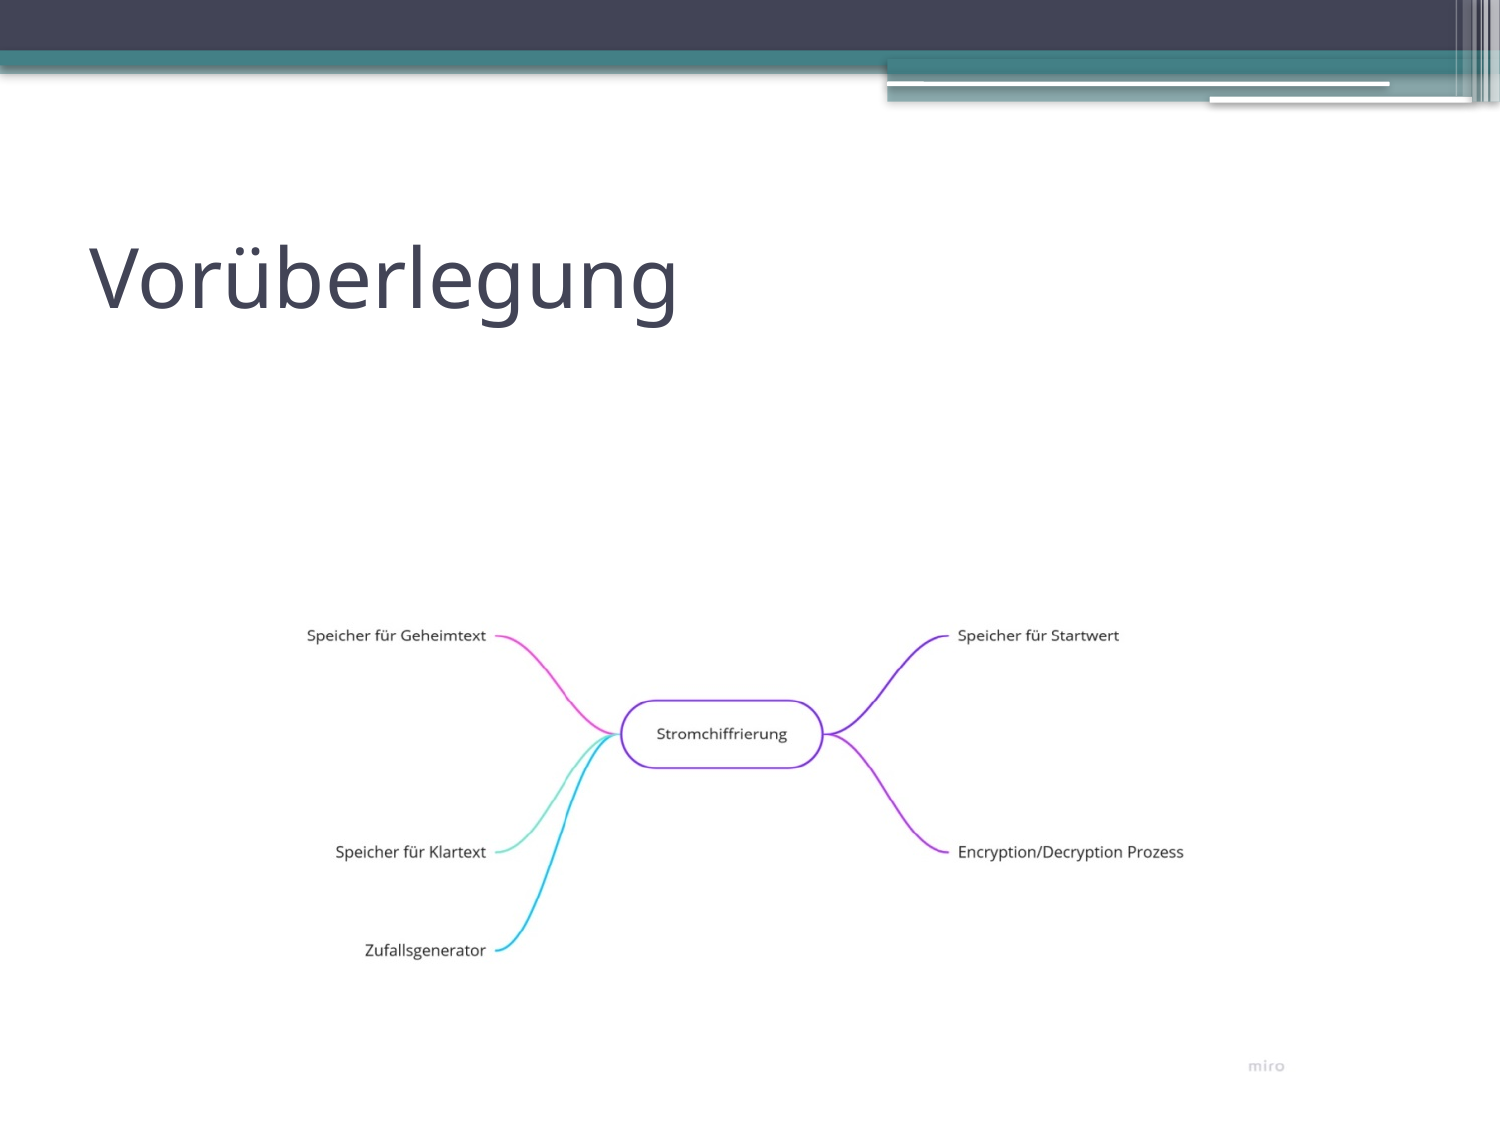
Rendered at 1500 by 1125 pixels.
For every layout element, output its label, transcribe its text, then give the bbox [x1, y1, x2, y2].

title Vorüberlegung [75, 187, 1425, 363]
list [194, 373, 1309, 1097]
